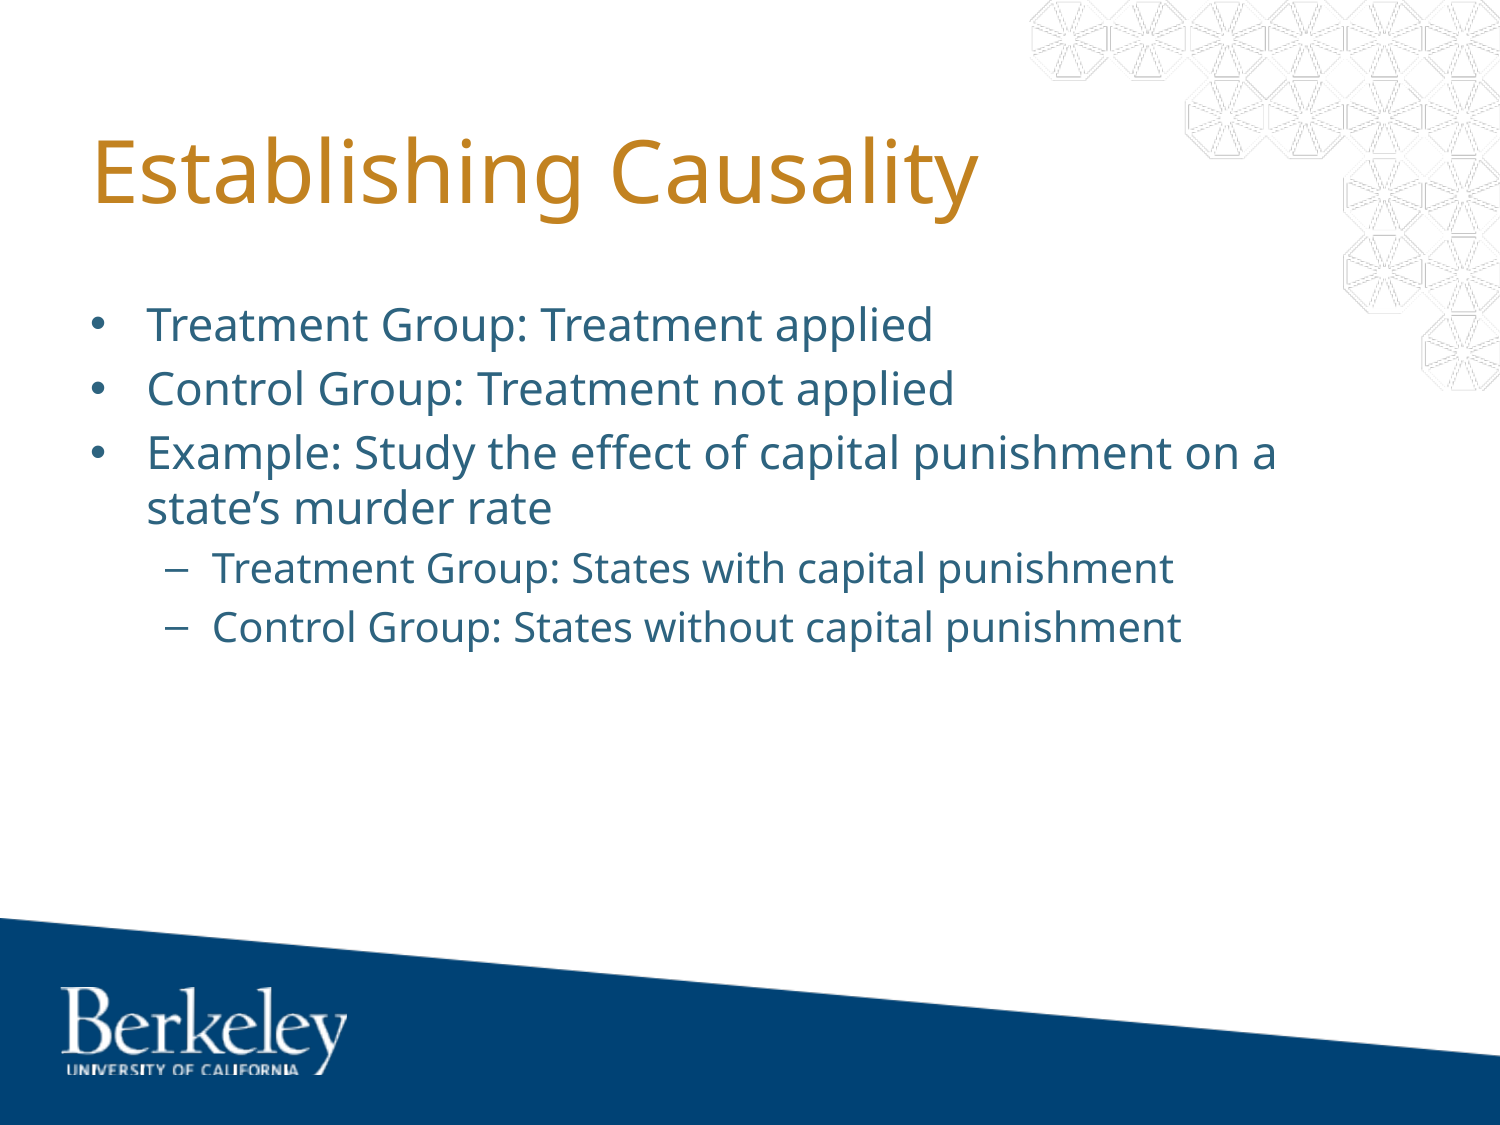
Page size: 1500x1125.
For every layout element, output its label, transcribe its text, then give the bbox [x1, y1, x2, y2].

list Treatment Group: Treatment applied Control Group: Treatment not applied Example: Study the effect of capital punishment on a state’s murder rate Treatment Group: States with capital punishment Control Group: States without capital punishment [75, 288, 1435, 879]
title Establishing Causality [75, 73, 1435, 263]
